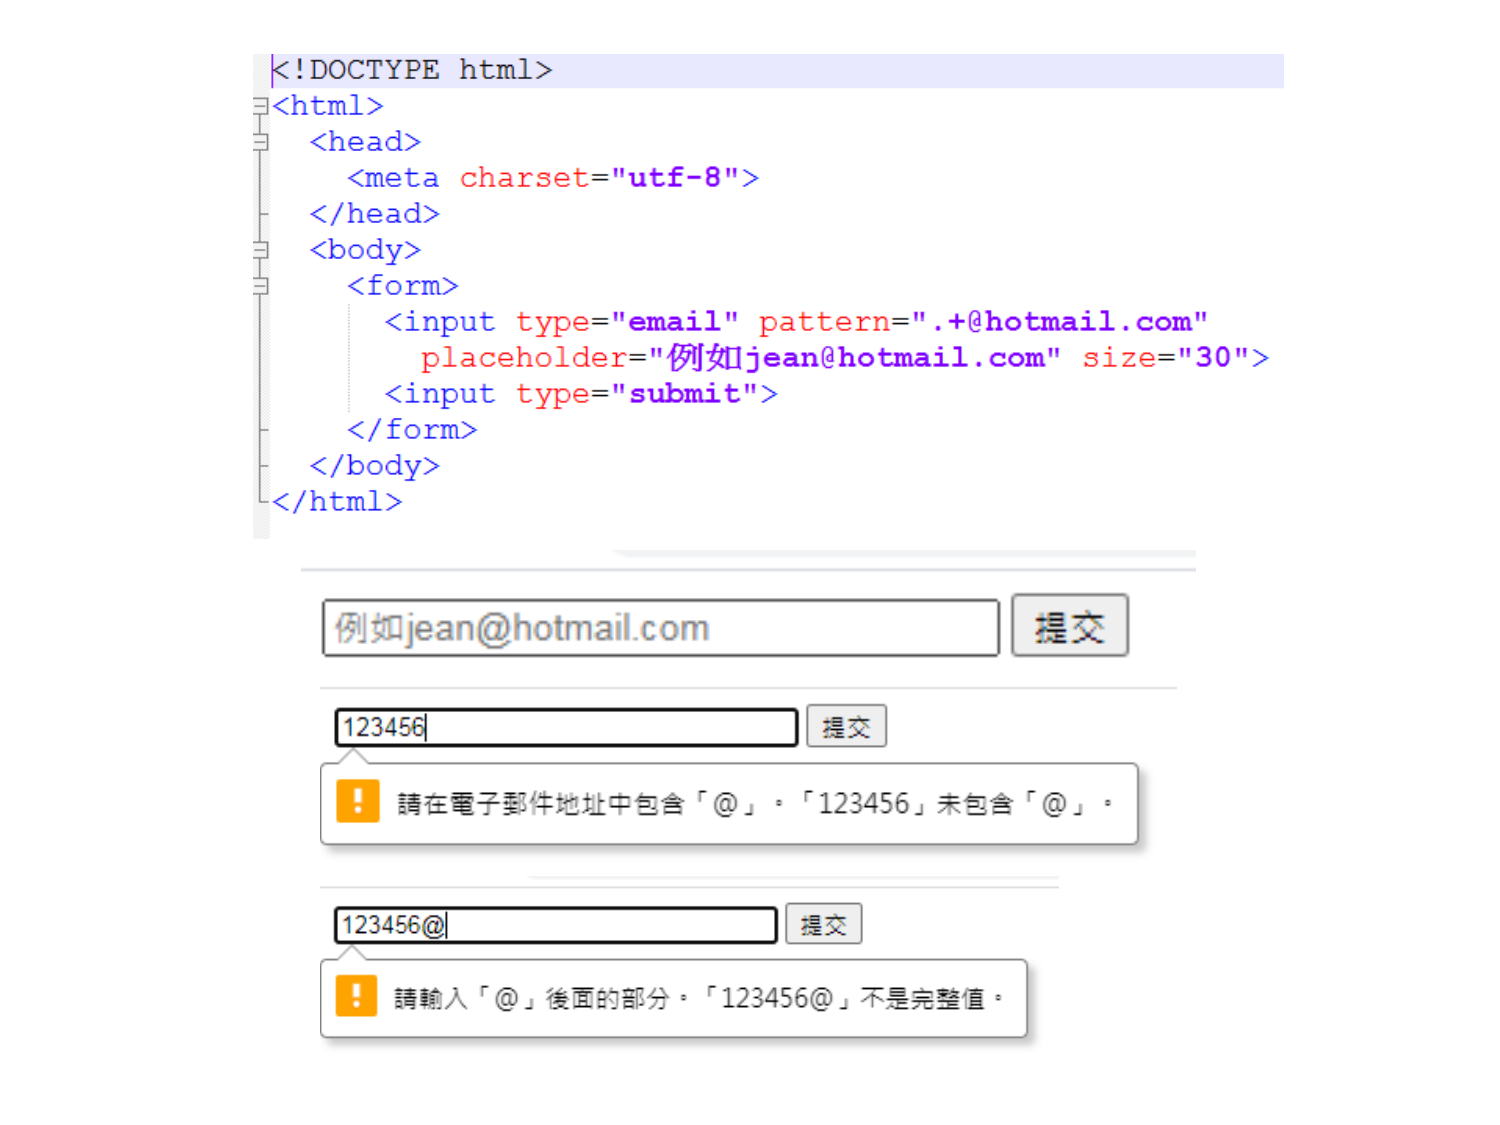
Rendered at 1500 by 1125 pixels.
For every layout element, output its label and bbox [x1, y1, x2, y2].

picture [320, 876, 1059, 1054]
picture [300, 550, 1196, 873]
picture [253, 54, 1284, 540]
